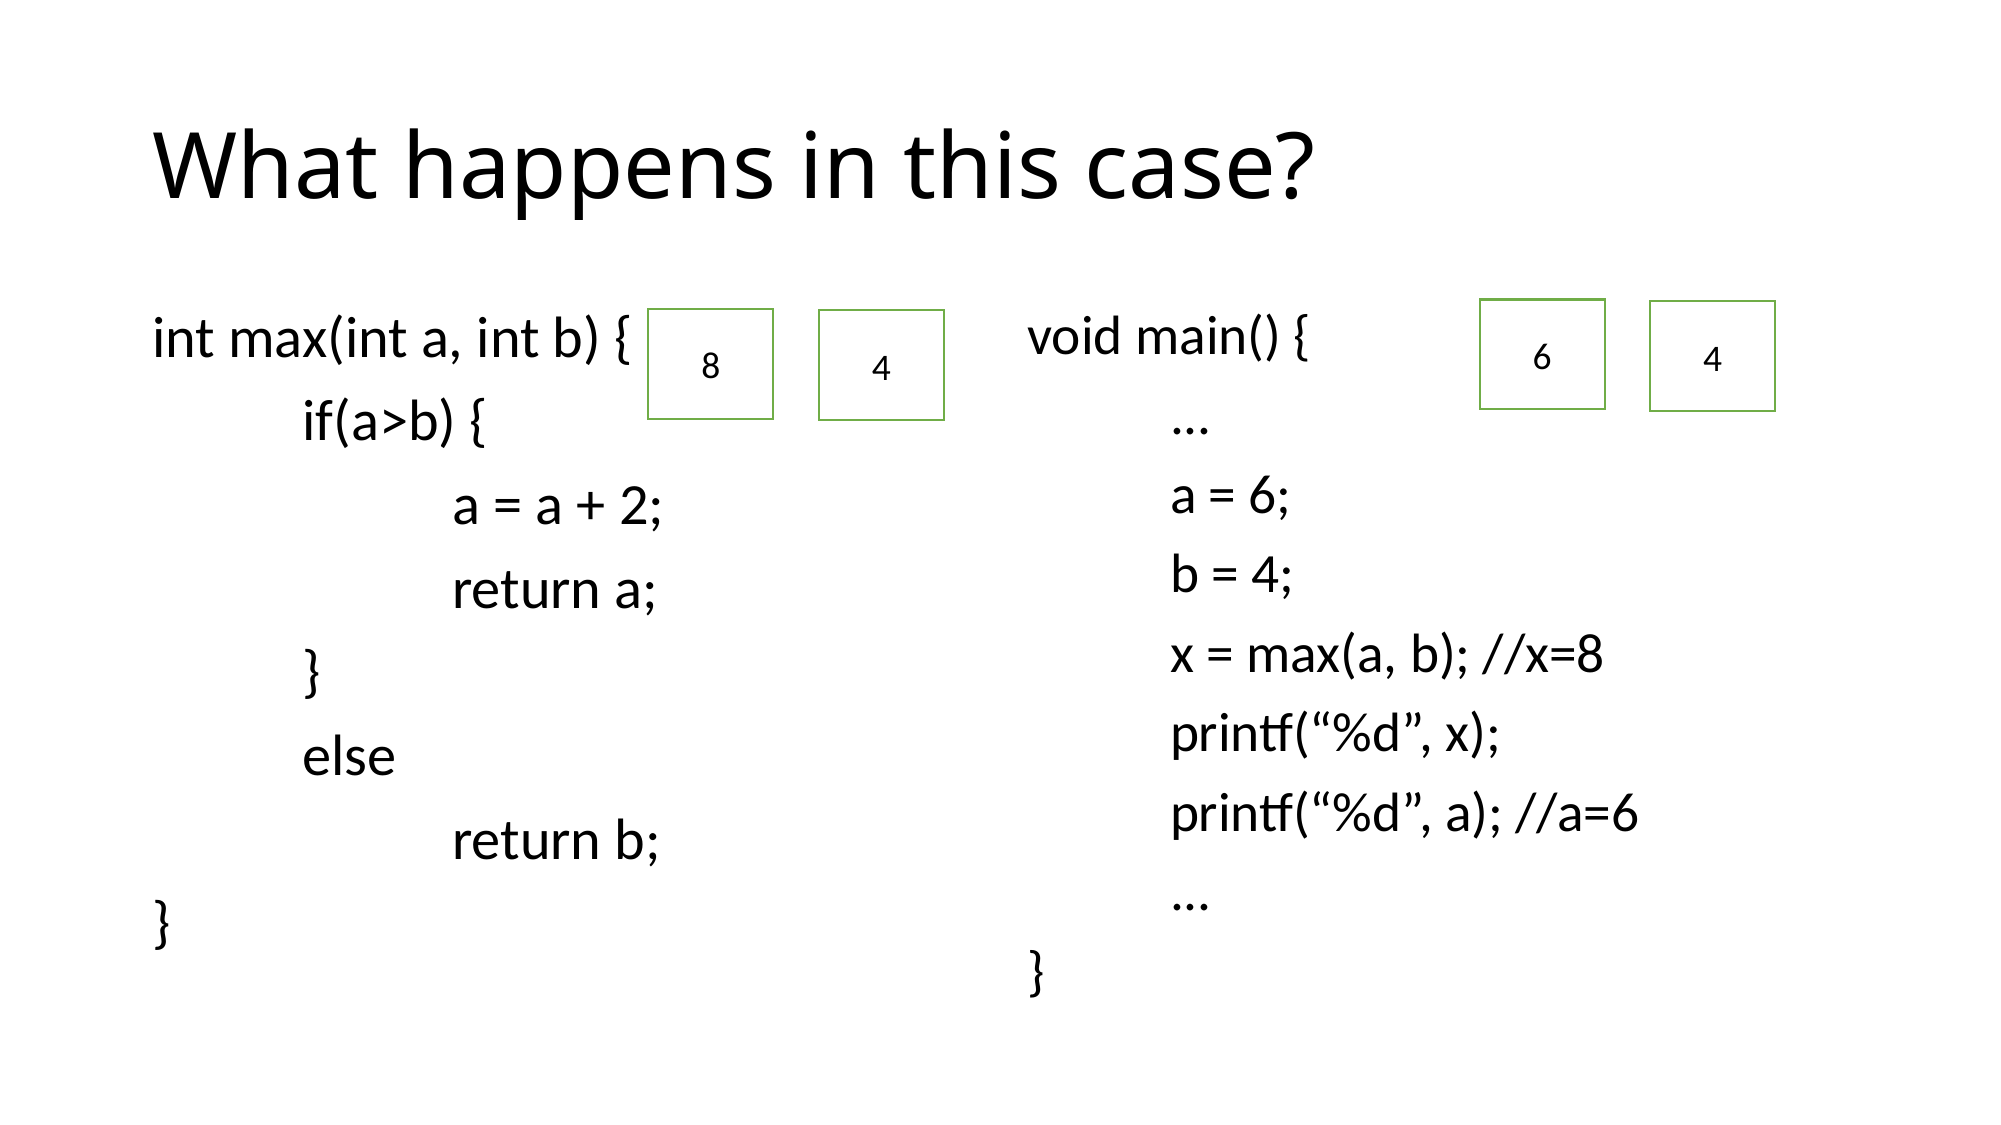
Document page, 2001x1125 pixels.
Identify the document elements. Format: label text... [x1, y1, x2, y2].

text_box 4 [1649, 300, 1776, 412]
text_box 8 [647, 308, 774, 420]
list int max(int a, int b) { if(a>b) { a = a + 2; return a; } else return b; } [137, 299, 988, 1014]
text_box 4 [818, 309, 945, 421]
title What happens in this case? [137, 59, 1863, 278]
list void main() { ... a = 6; b = 4; x = max(a, b); //x=8 printf(“%d”, x); printf(“%d”, a); //a=6 ... } [1012, 299, 1863, 1014]
text_box 6 [1479, 298, 1606, 410]
